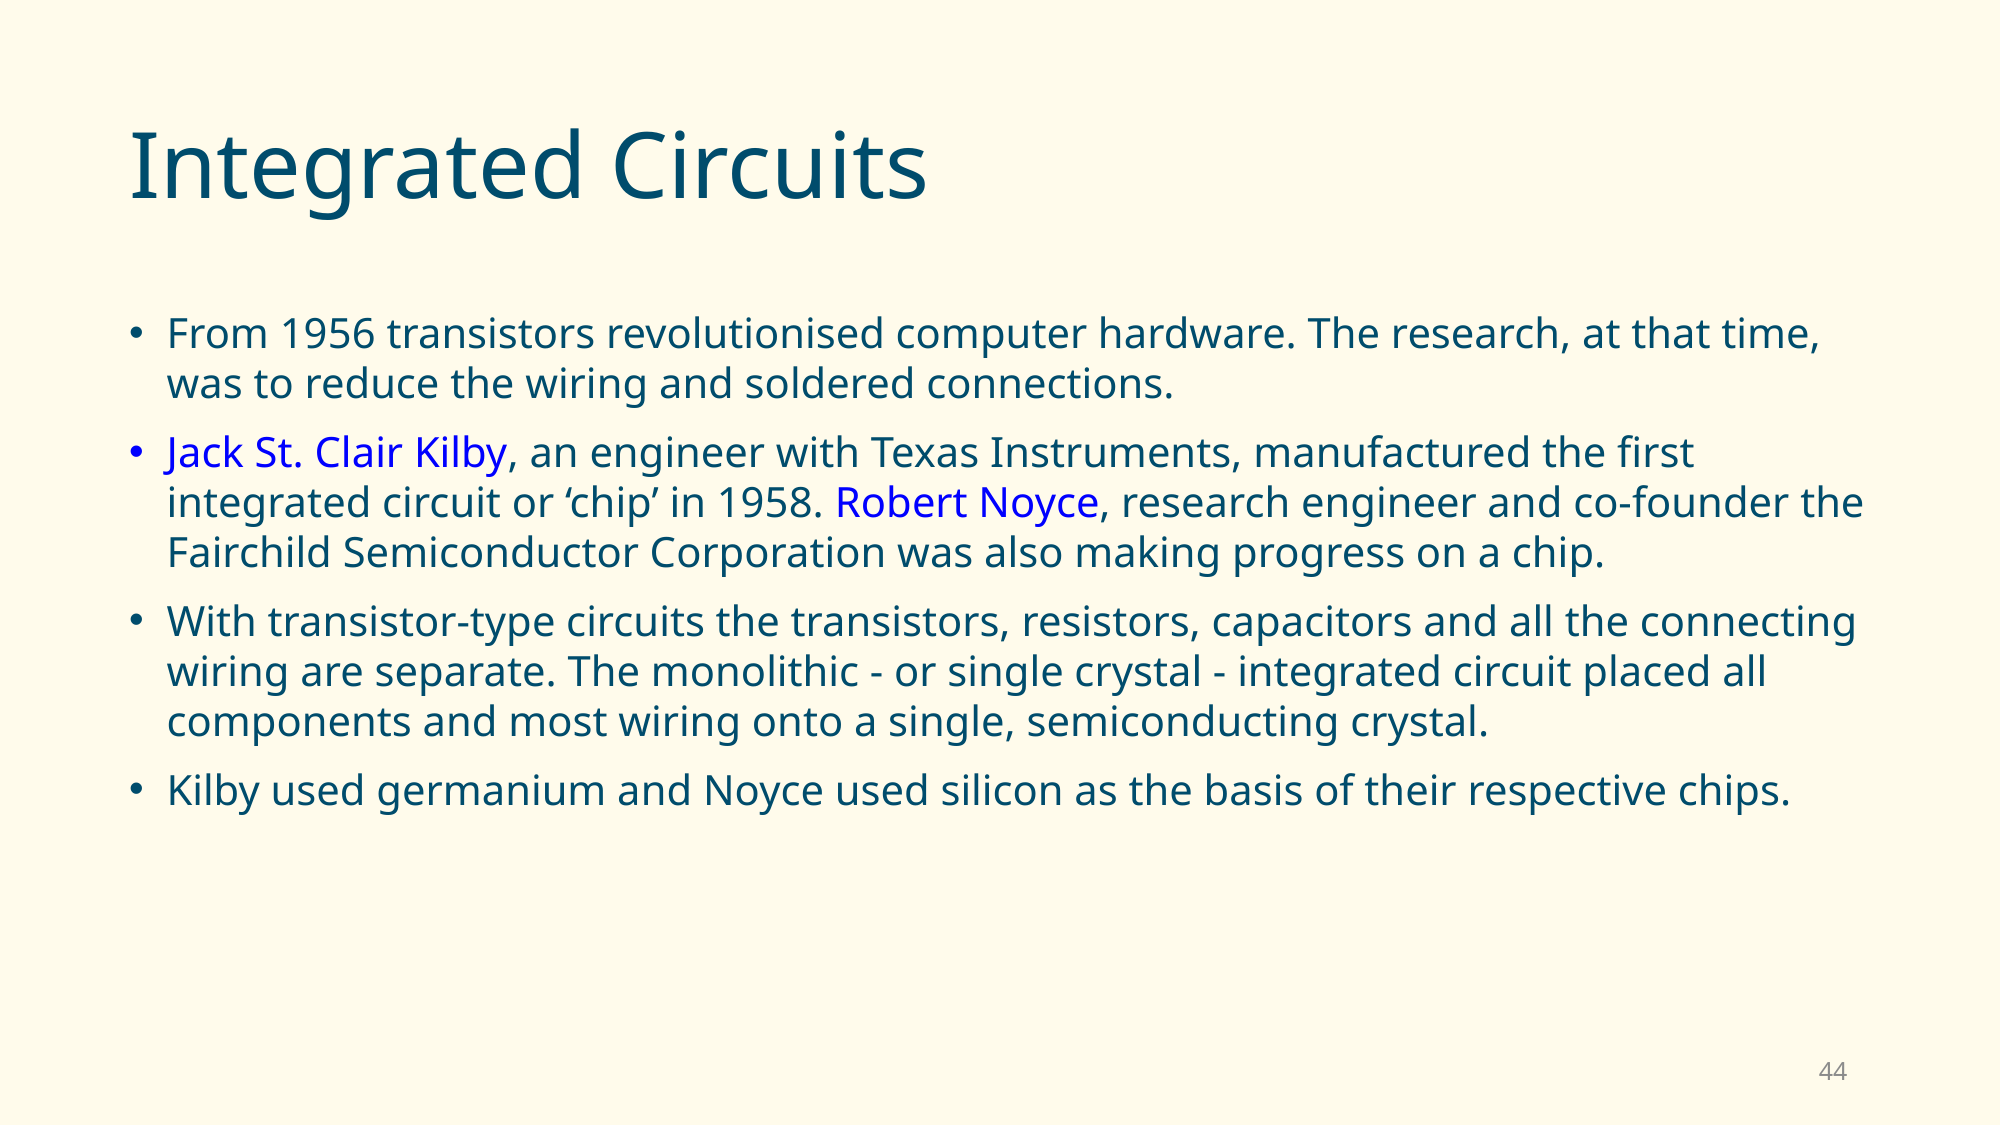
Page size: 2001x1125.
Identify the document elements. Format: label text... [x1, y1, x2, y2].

list From 1956 transistors revolutionised computer hardware. The research, at that time, was to reduce the wiring and soldered connections. Jack St. Clair Kilby, an engineer with Texas Instruments, manufactured the first integrated circuit or ‘chip’ in 1958. Robert Noyce, research engineer and co-founder the Fairchild Semiconductor Corporation was also making progress on a chip. With transistor-type circuits the transistors, resistors, capacitors and all the connecting wiring are separate. The monolithic - or single crystal - integrated circuit placed all components and most wiring onto a single, semiconducting crystal. Kilby used germanium and Noyce used silicon as the basis of their respective chips. [114, 299, 1886, 1014]
slide_number 44 [1412, 1042, 1863, 1103]
title Integrated Circuits [114, 59, 1886, 278]
